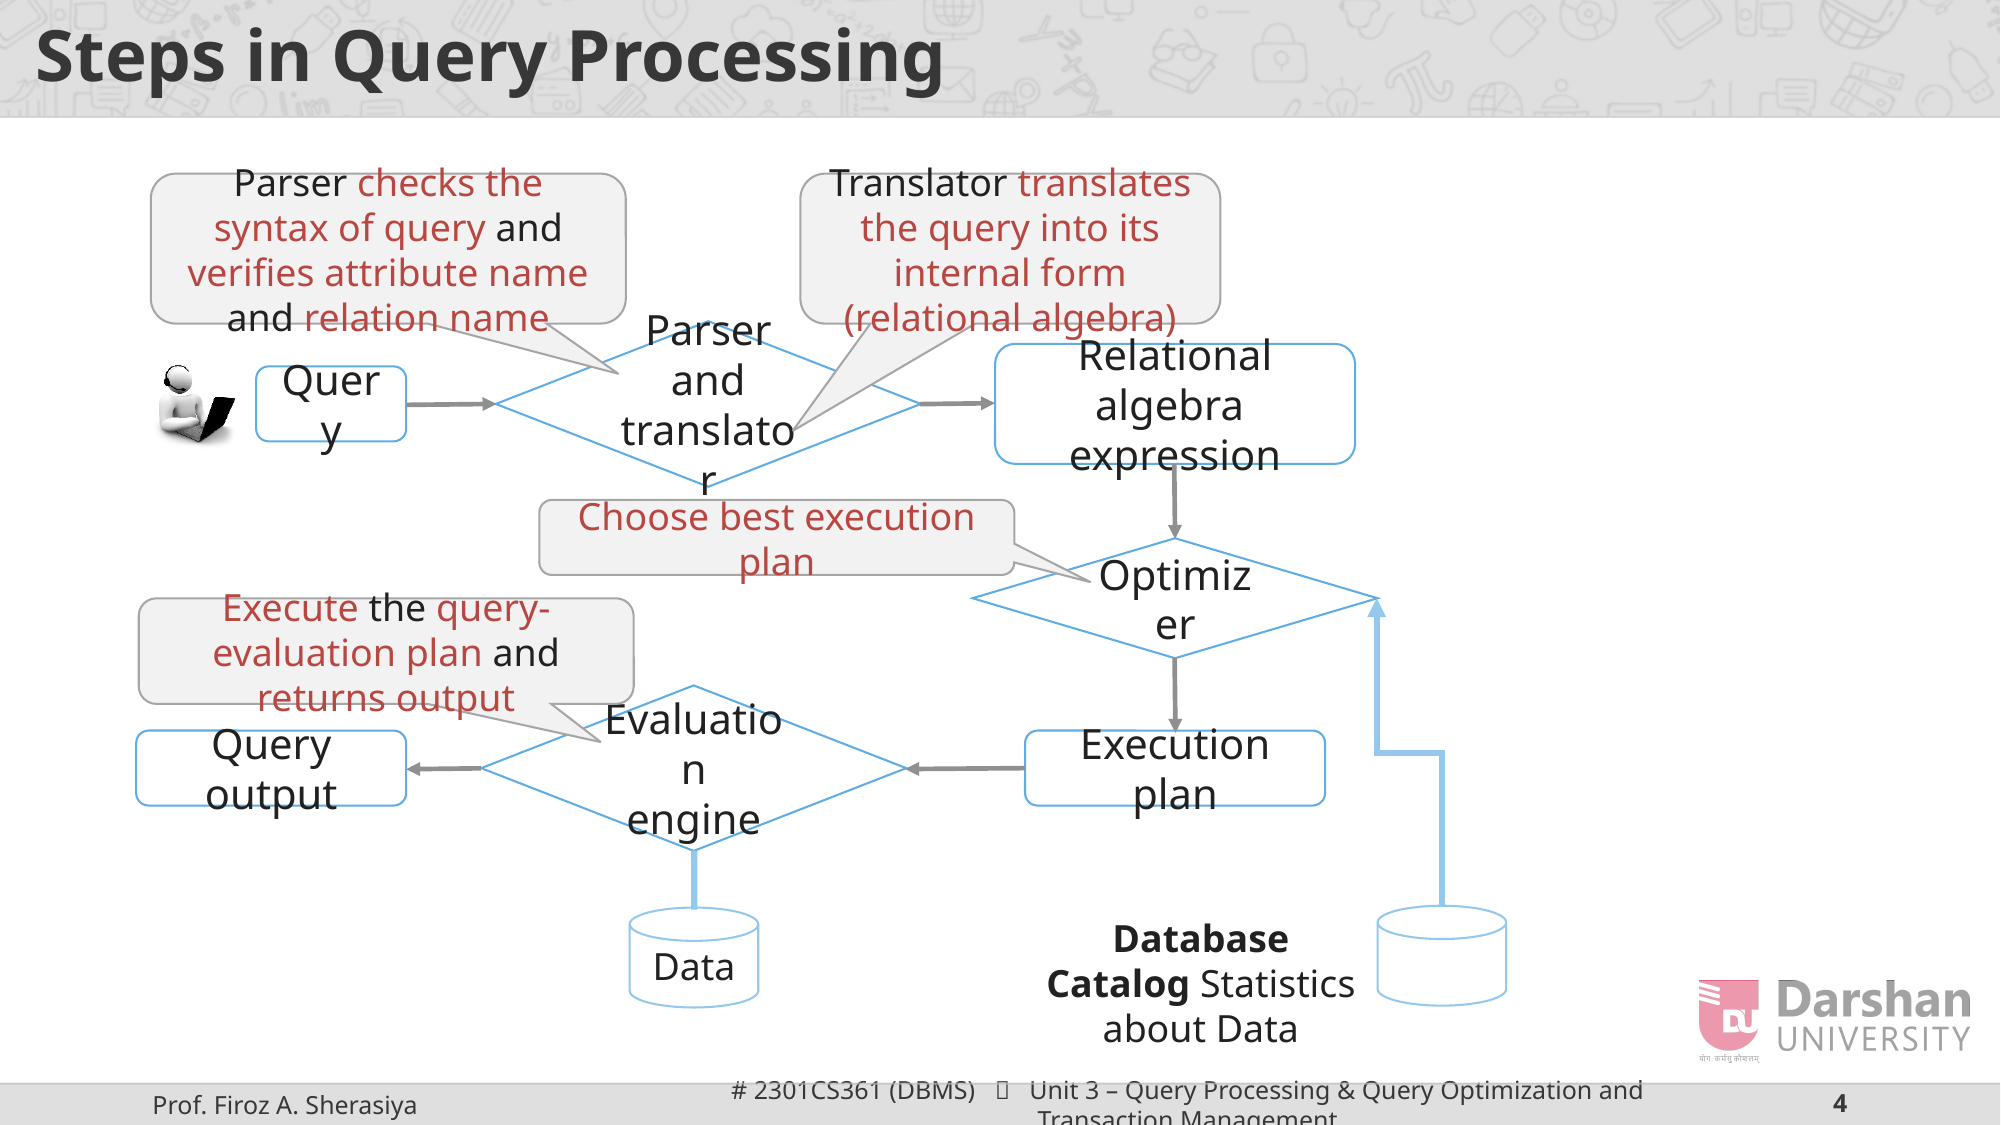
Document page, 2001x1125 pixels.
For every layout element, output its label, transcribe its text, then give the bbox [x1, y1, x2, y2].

text_box Optimizer [968, 537, 1382, 659]
text_box Query output [135, 729, 408, 807]
text_box Query [255, 365, 408, 443]
text_box Database Catalog Statistics about Data [1025, 907, 1377, 1058]
text_box Parser and translator [495, 320, 919, 488]
text_box Parser checks the syntax of query and verifies attribute name and relation name [149, 172, 627, 375]
text_box Execution plan [1023, 729, 1327, 807]
text_box Choose best execution plan [538, 498, 1092, 584]
title Steps in Query Processing [0, 0, 2000, 117]
text_box Translator translates the query into its internal form (relational algebra) [791, 172, 1222, 432]
picture [150, 360, 239, 449]
text_box Data [628, 906, 760, 1009]
text_box Evaluation engine [482, 684, 907, 851]
text_box Execute the query-evaluation plan and returns output [137, 597, 635, 744]
table_cell T4 [1699, 980, 1970, 1063]
text_box [1377, 904, 1508, 1007]
text_box Relational algebra expression [993, 342, 1357, 465]
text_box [1254, 720, 1564, 786]
